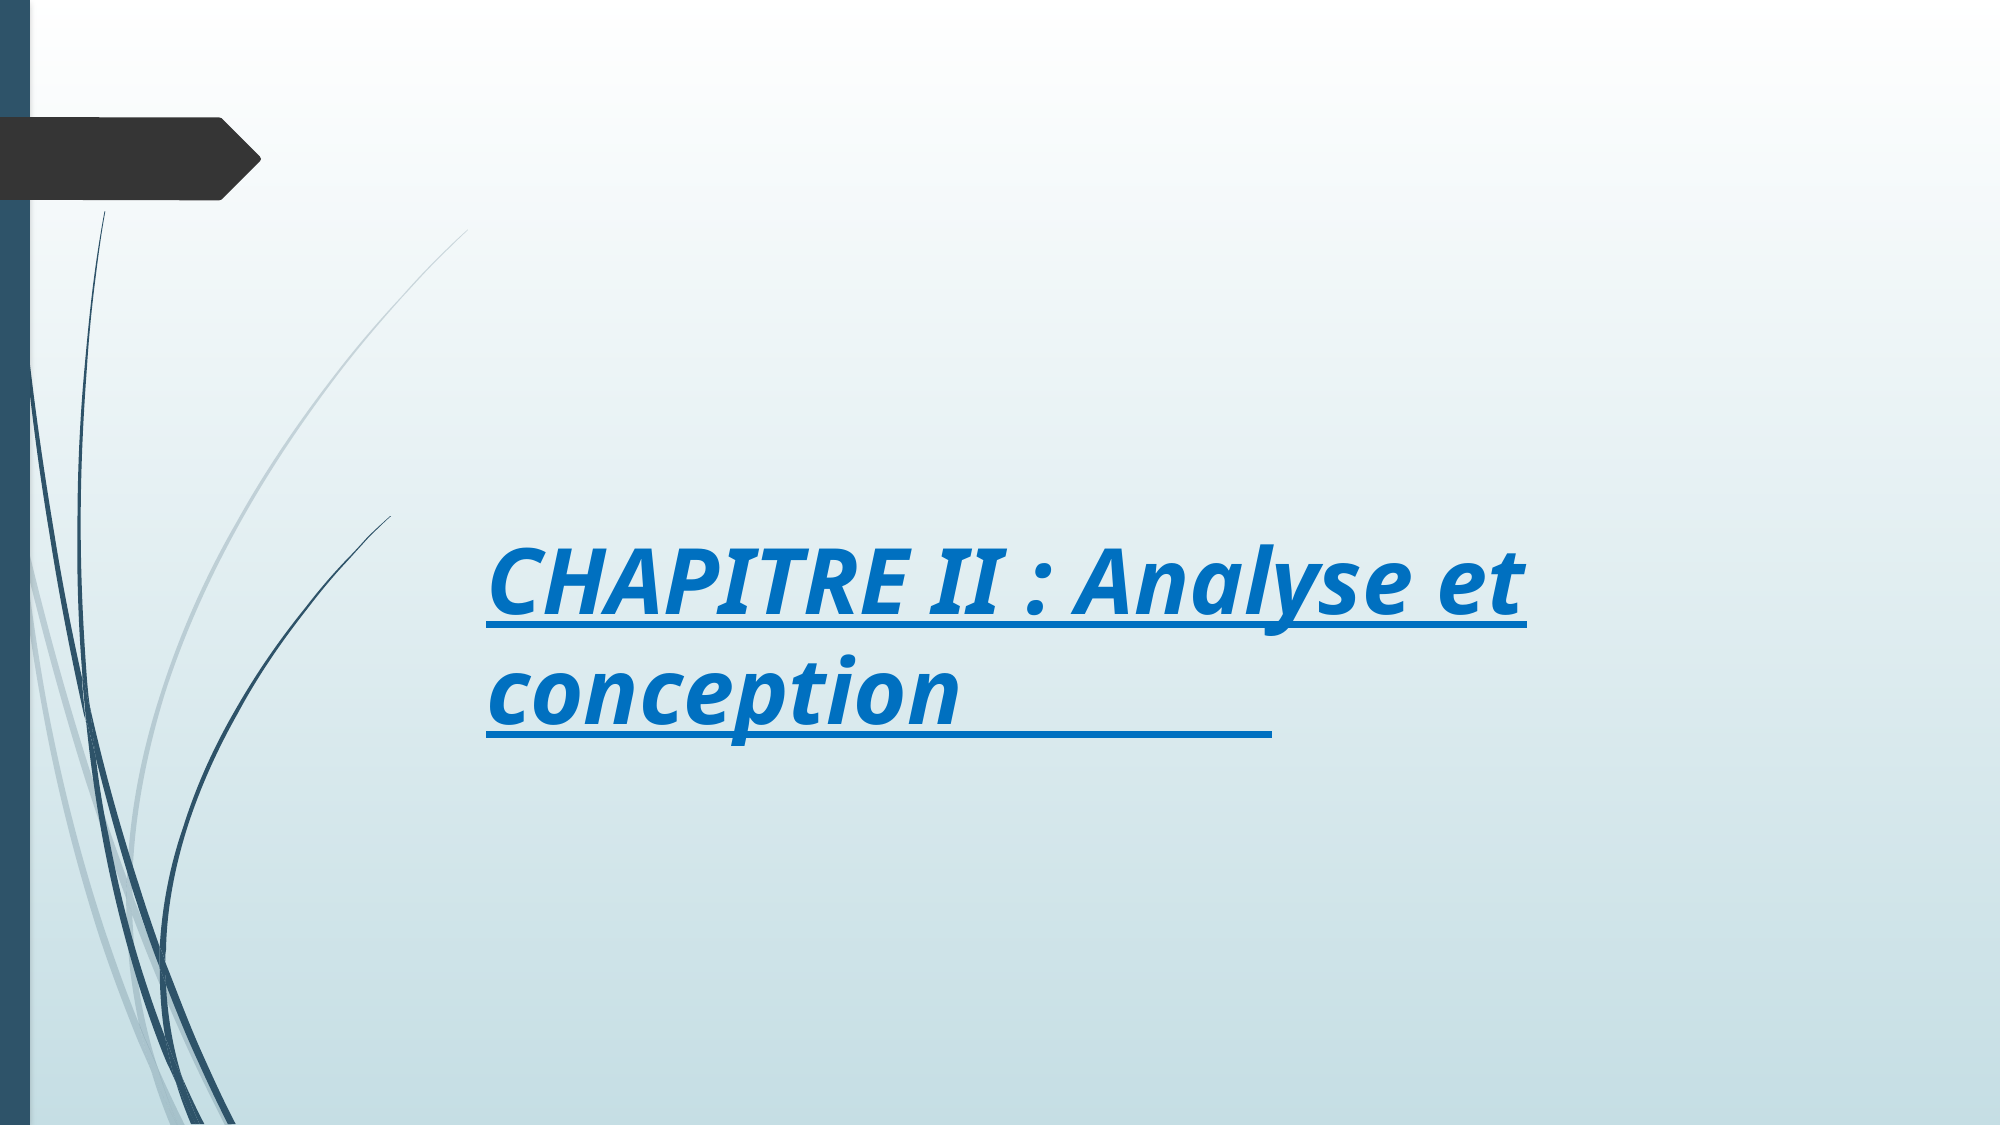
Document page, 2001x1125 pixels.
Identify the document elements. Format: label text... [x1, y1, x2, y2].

title CHAPITRE II : Analyse et conception [471, 515, 1971, 822]
